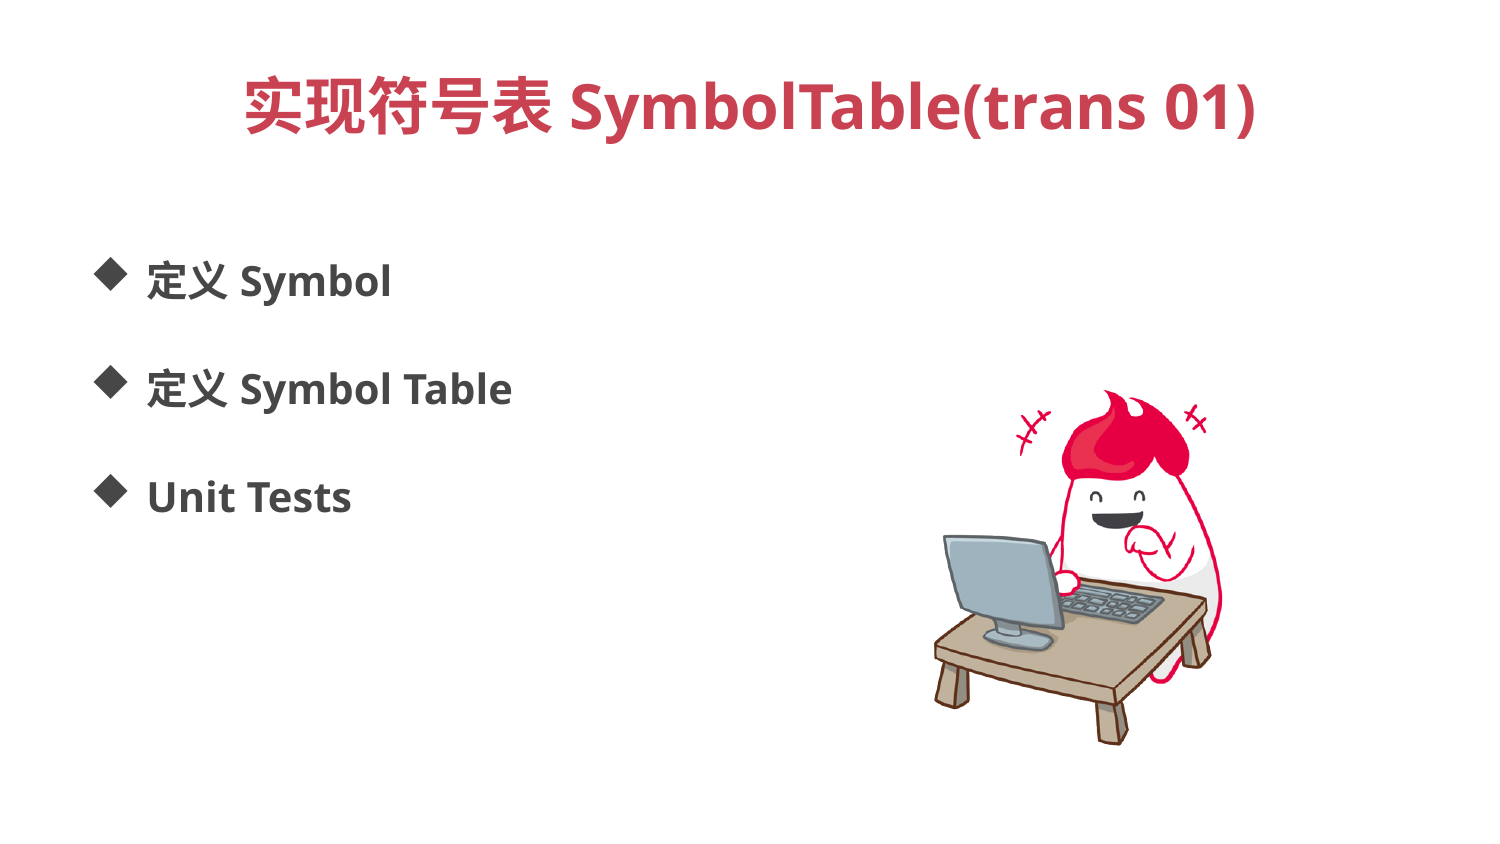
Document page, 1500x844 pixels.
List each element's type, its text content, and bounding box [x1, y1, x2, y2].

list 定义Symbol 定义Symbol Table Unit Tests [74, 196, 1426, 754]
title 实现符号表SymbolTable(trans 01) [74, 33, 1426, 175]
picture [903, 374, 1283, 754]
